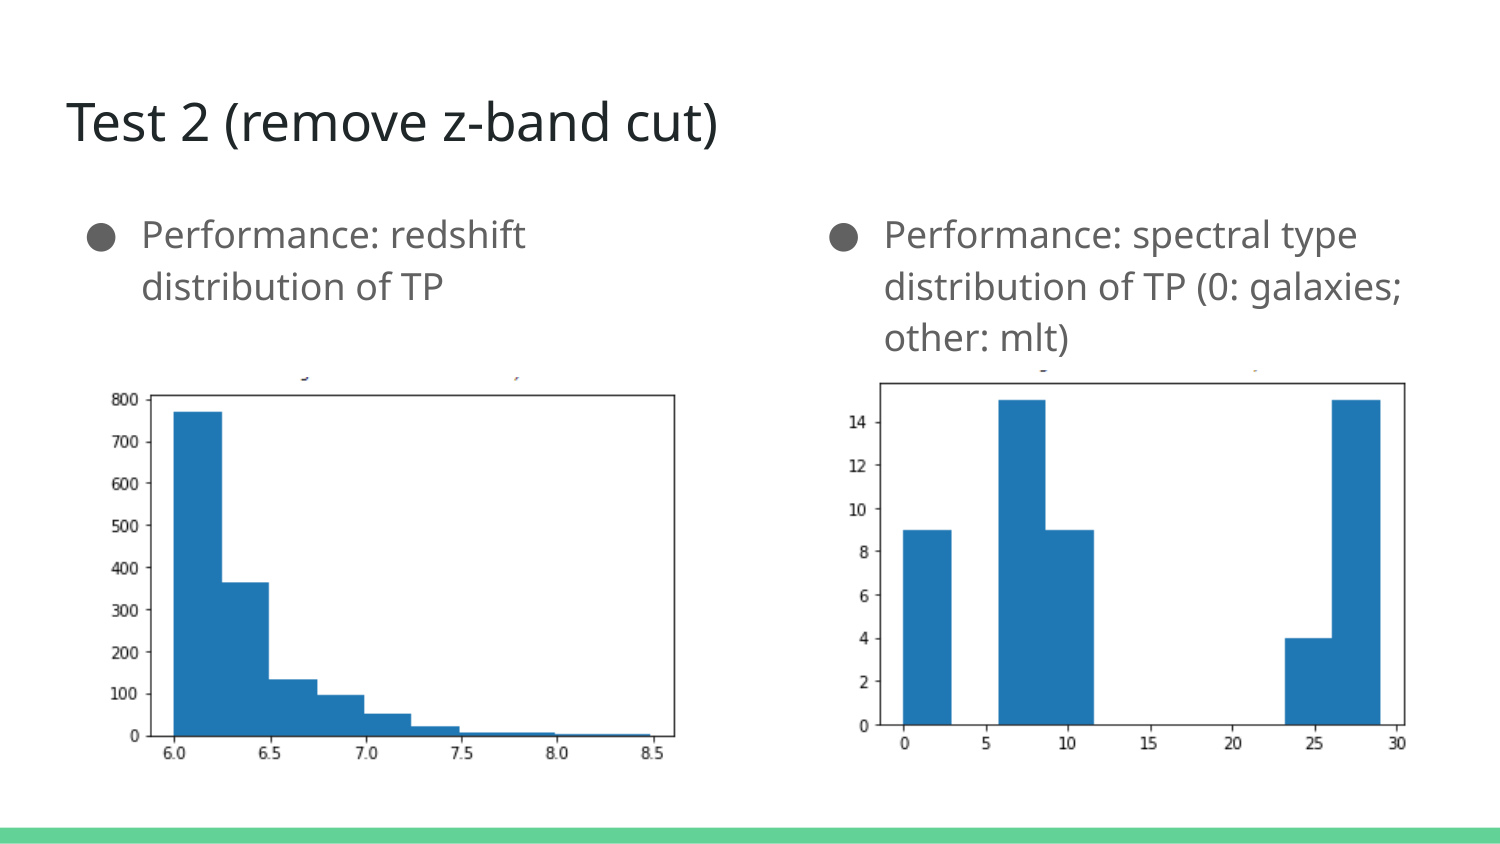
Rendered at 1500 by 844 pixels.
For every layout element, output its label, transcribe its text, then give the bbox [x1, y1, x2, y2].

list Performance: redshift distribution of TP [51, 189, 750, 750]
picture [836, 370, 1450, 759]
list Performance: spectral type distribution of TP (0: galaxies; other: mlt) [793, 189, 1493, 750]
title Test 2 (remove z-band cut) [51, 72, 1449, 167]
picture [101, 377, 700, 775]
